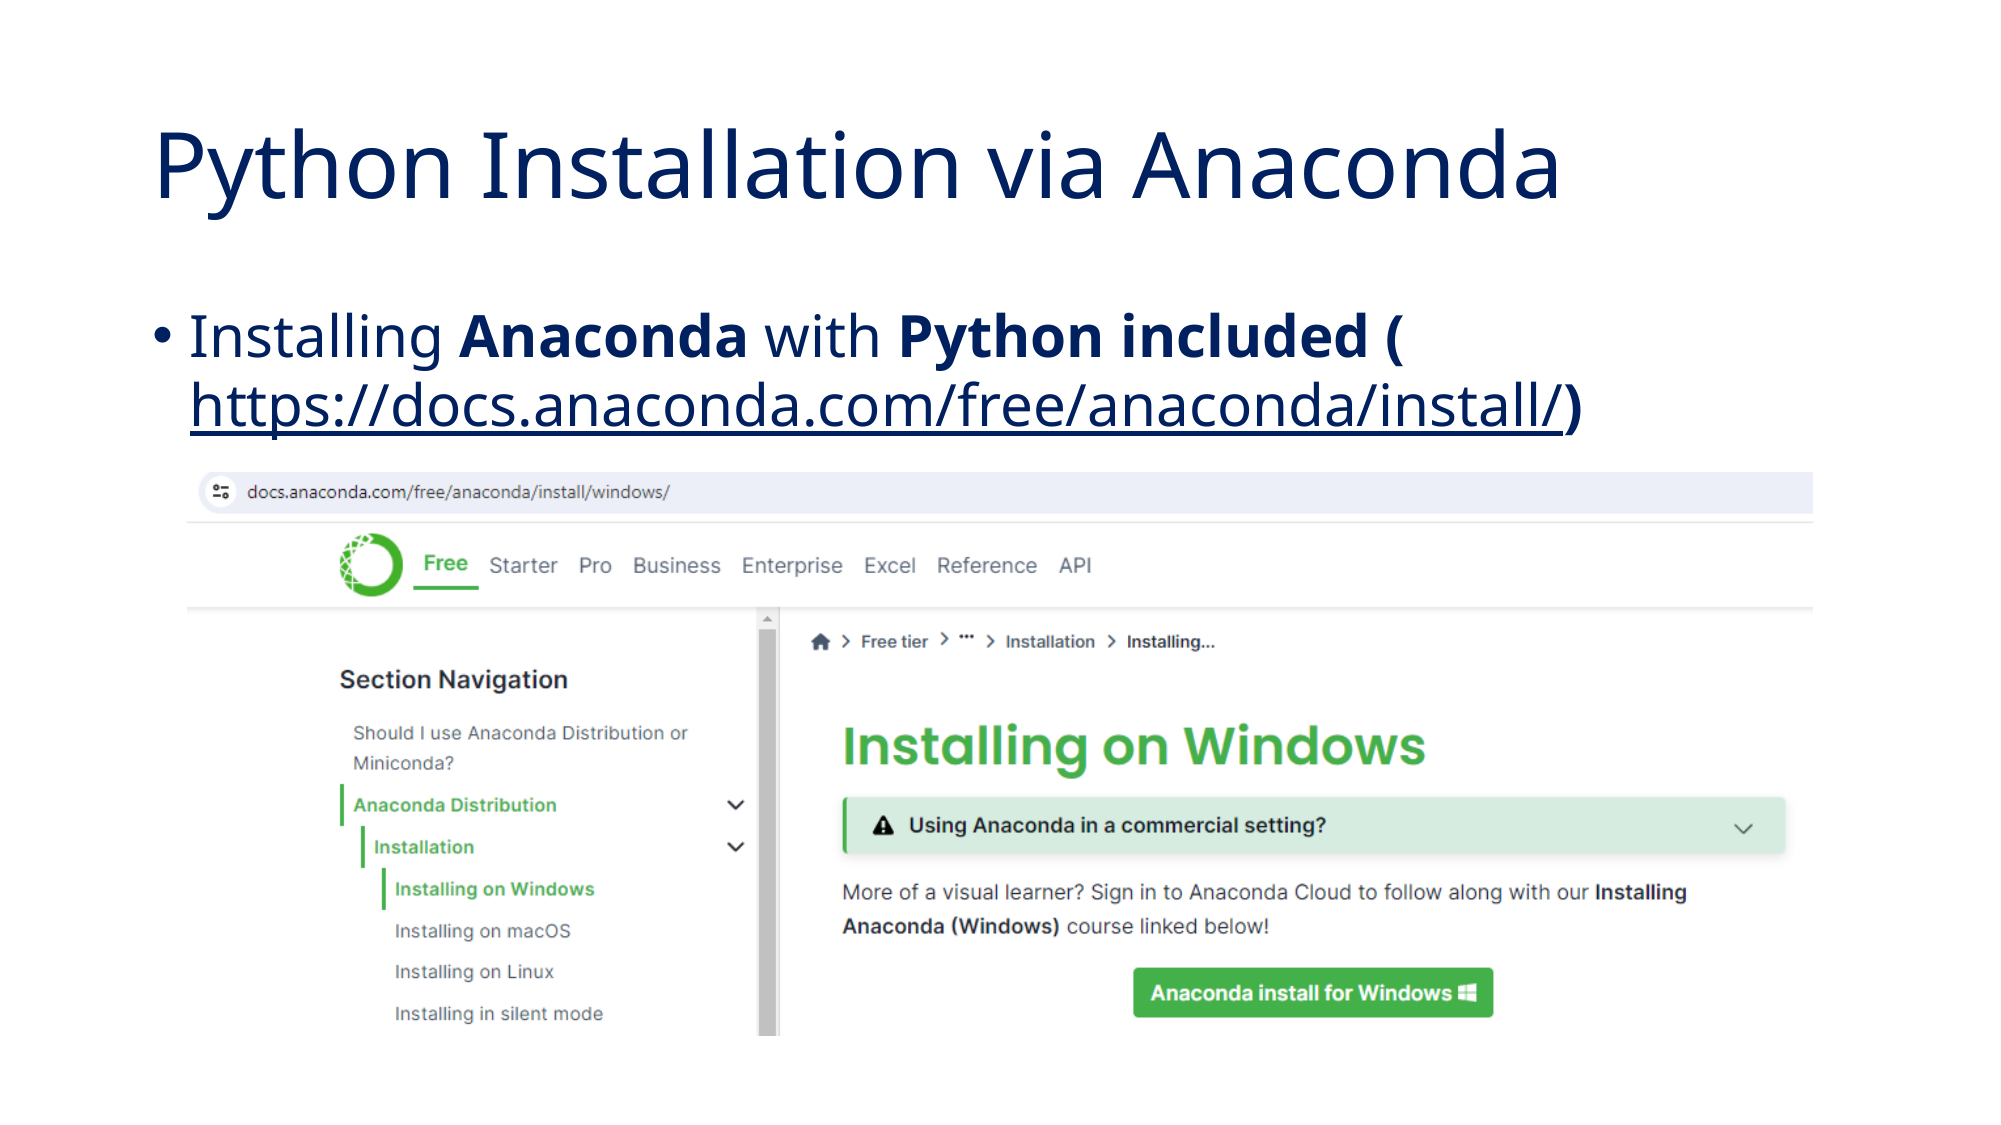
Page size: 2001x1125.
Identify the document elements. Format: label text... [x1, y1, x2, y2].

picture [187, 472, 1813, 1036]
list Installing Anaconda with Python included (https://docs.anaconda.com/free/anaconda/install/) [137, 299, 1863, 1014]
title Python Installation via Anaconda [137, 59, 1863, 278]
